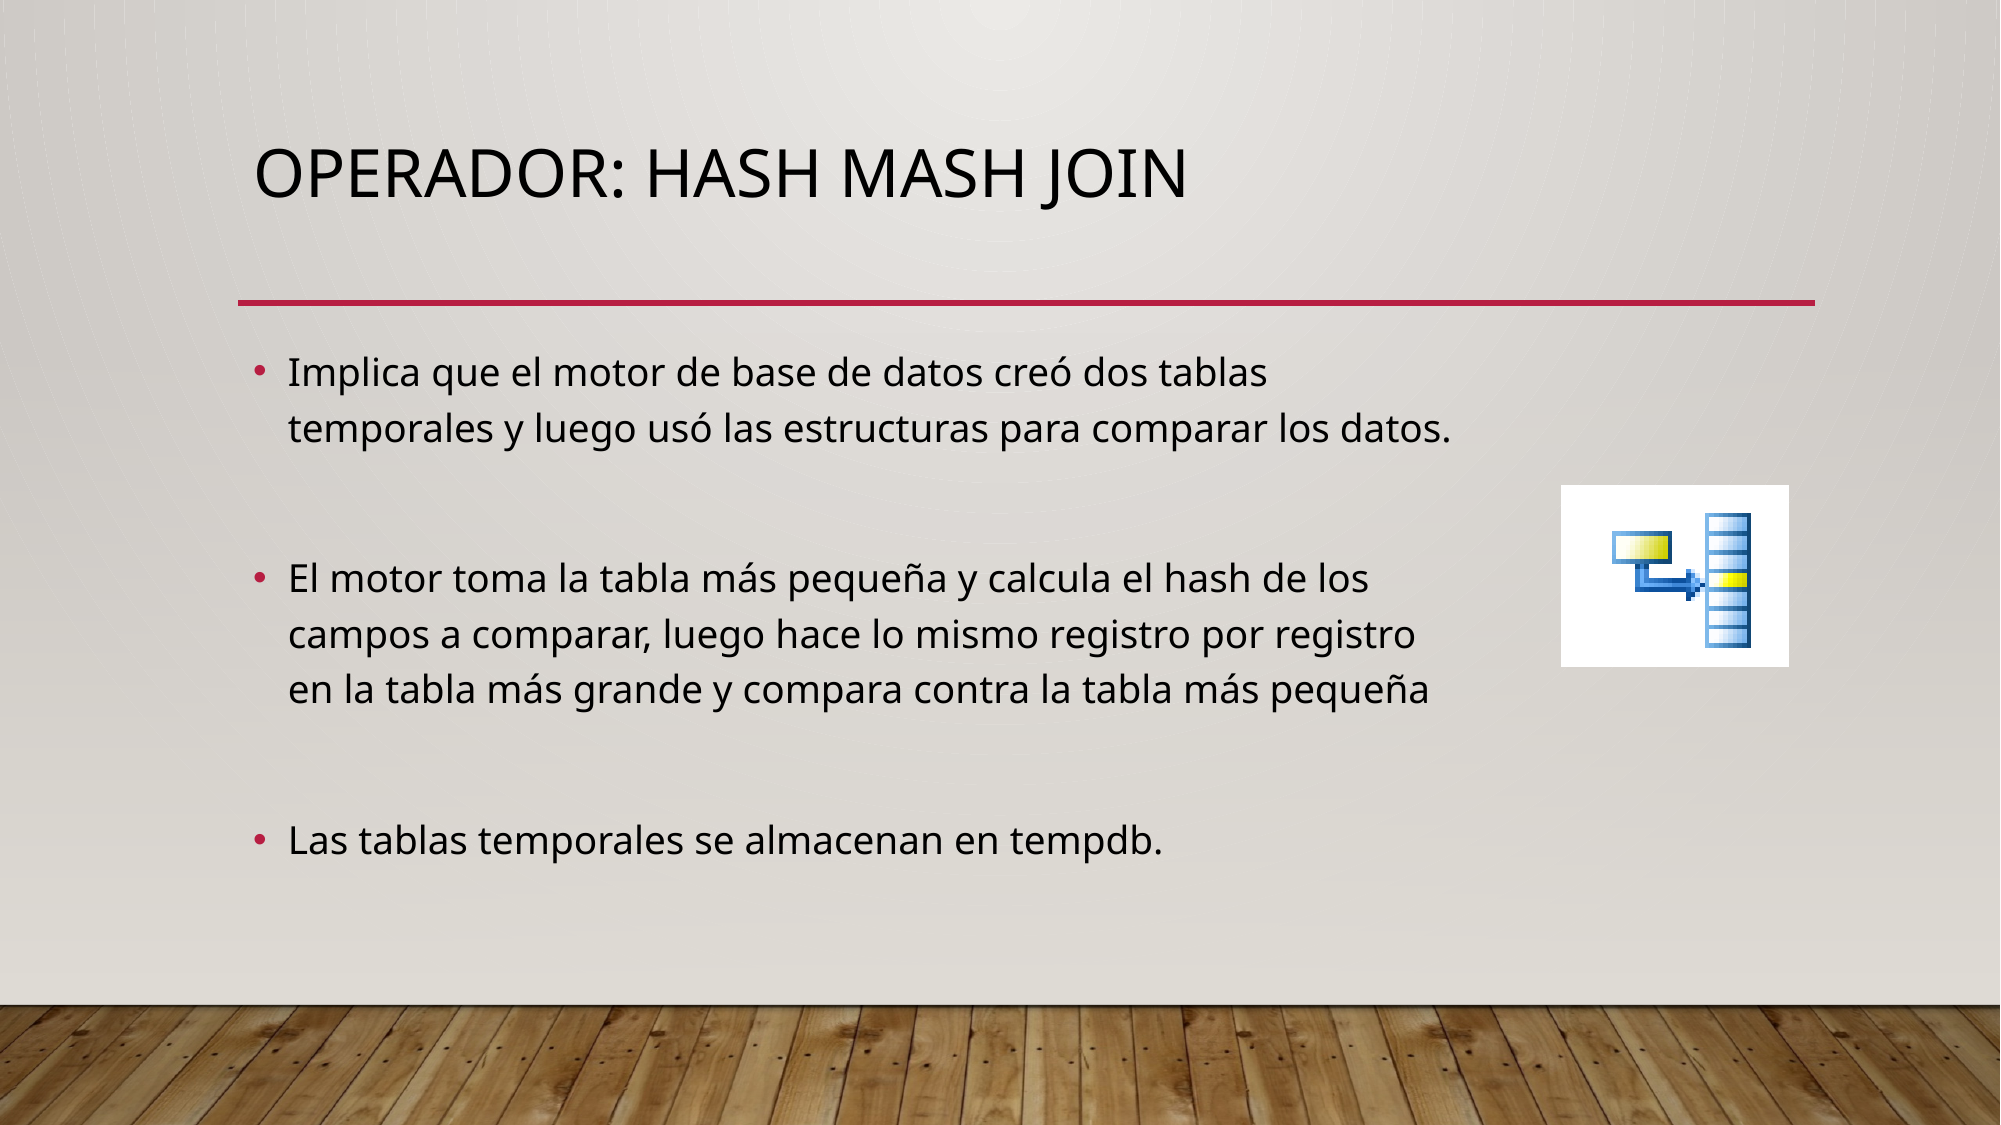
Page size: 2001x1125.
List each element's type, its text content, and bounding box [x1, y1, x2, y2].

list Implica que el motor de base de datos creó dos tablas temporales y luego usó las estructuras para comparar los datos. El motor toma la tabla más pequeña y calcula el hash de los campos a comparar, luego hace lo mismo registro por registro en la tabla más grande y compara contra la tabla más pequeña Las tablas temporales se almacenan en tempdb. [238, 330, 1473, 897]
picture [1560, 485, 1789, 667]
picture [0, 1005, 2000, 1125]
title Operador: hash mash join [238, 131, 1814, 305]
